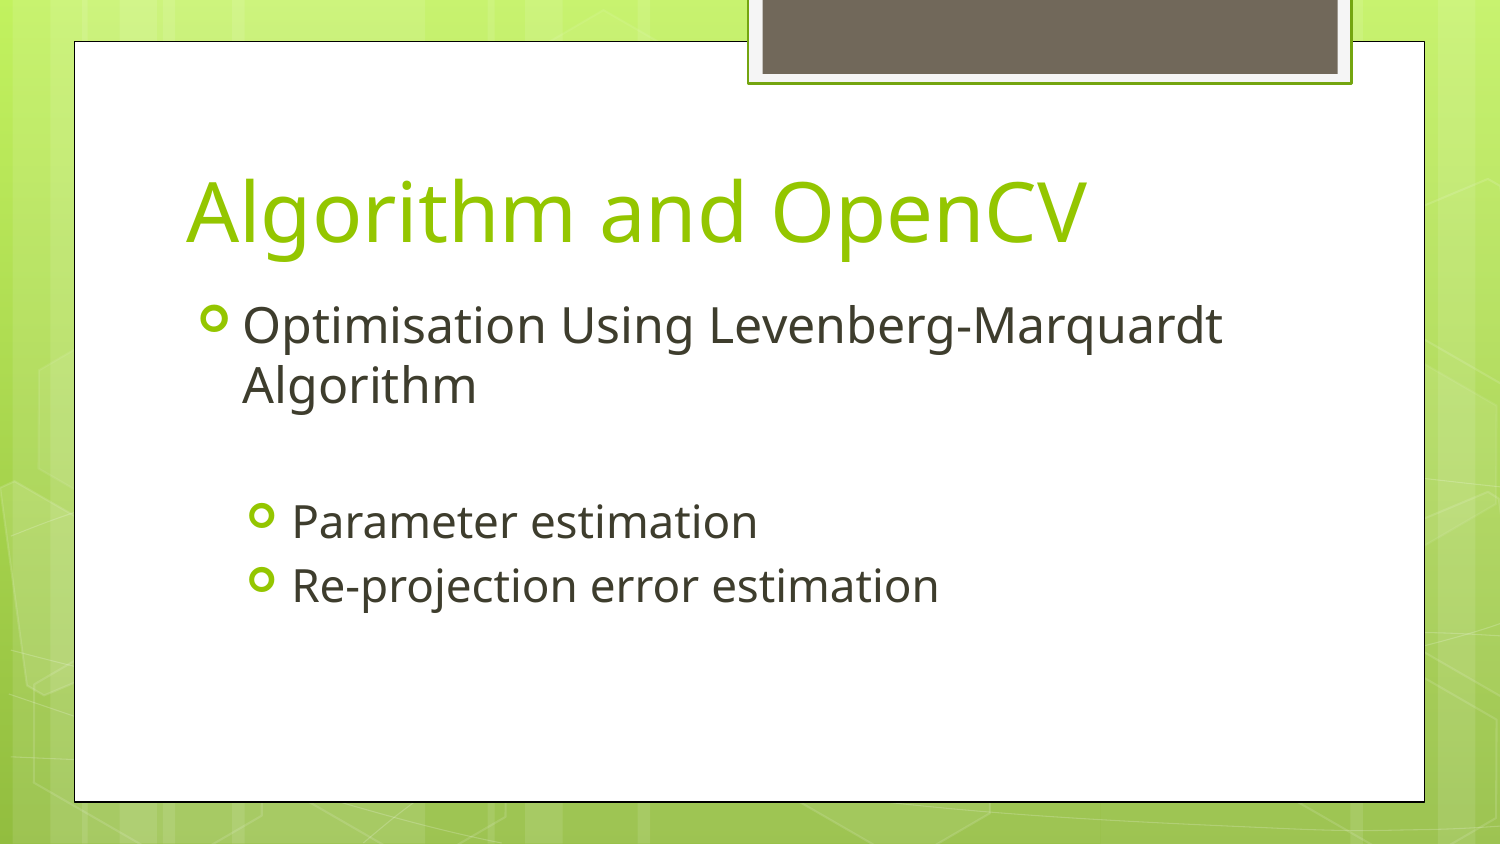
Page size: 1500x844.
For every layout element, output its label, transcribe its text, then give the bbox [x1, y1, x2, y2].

title Algorithm and OpenCV [171, 126, 1324, 267]
list Optimisation Using Levenberg-Marquardt Algorithm Parameter estimation Re-projection error estimation [171, 285, 1283, 718]
